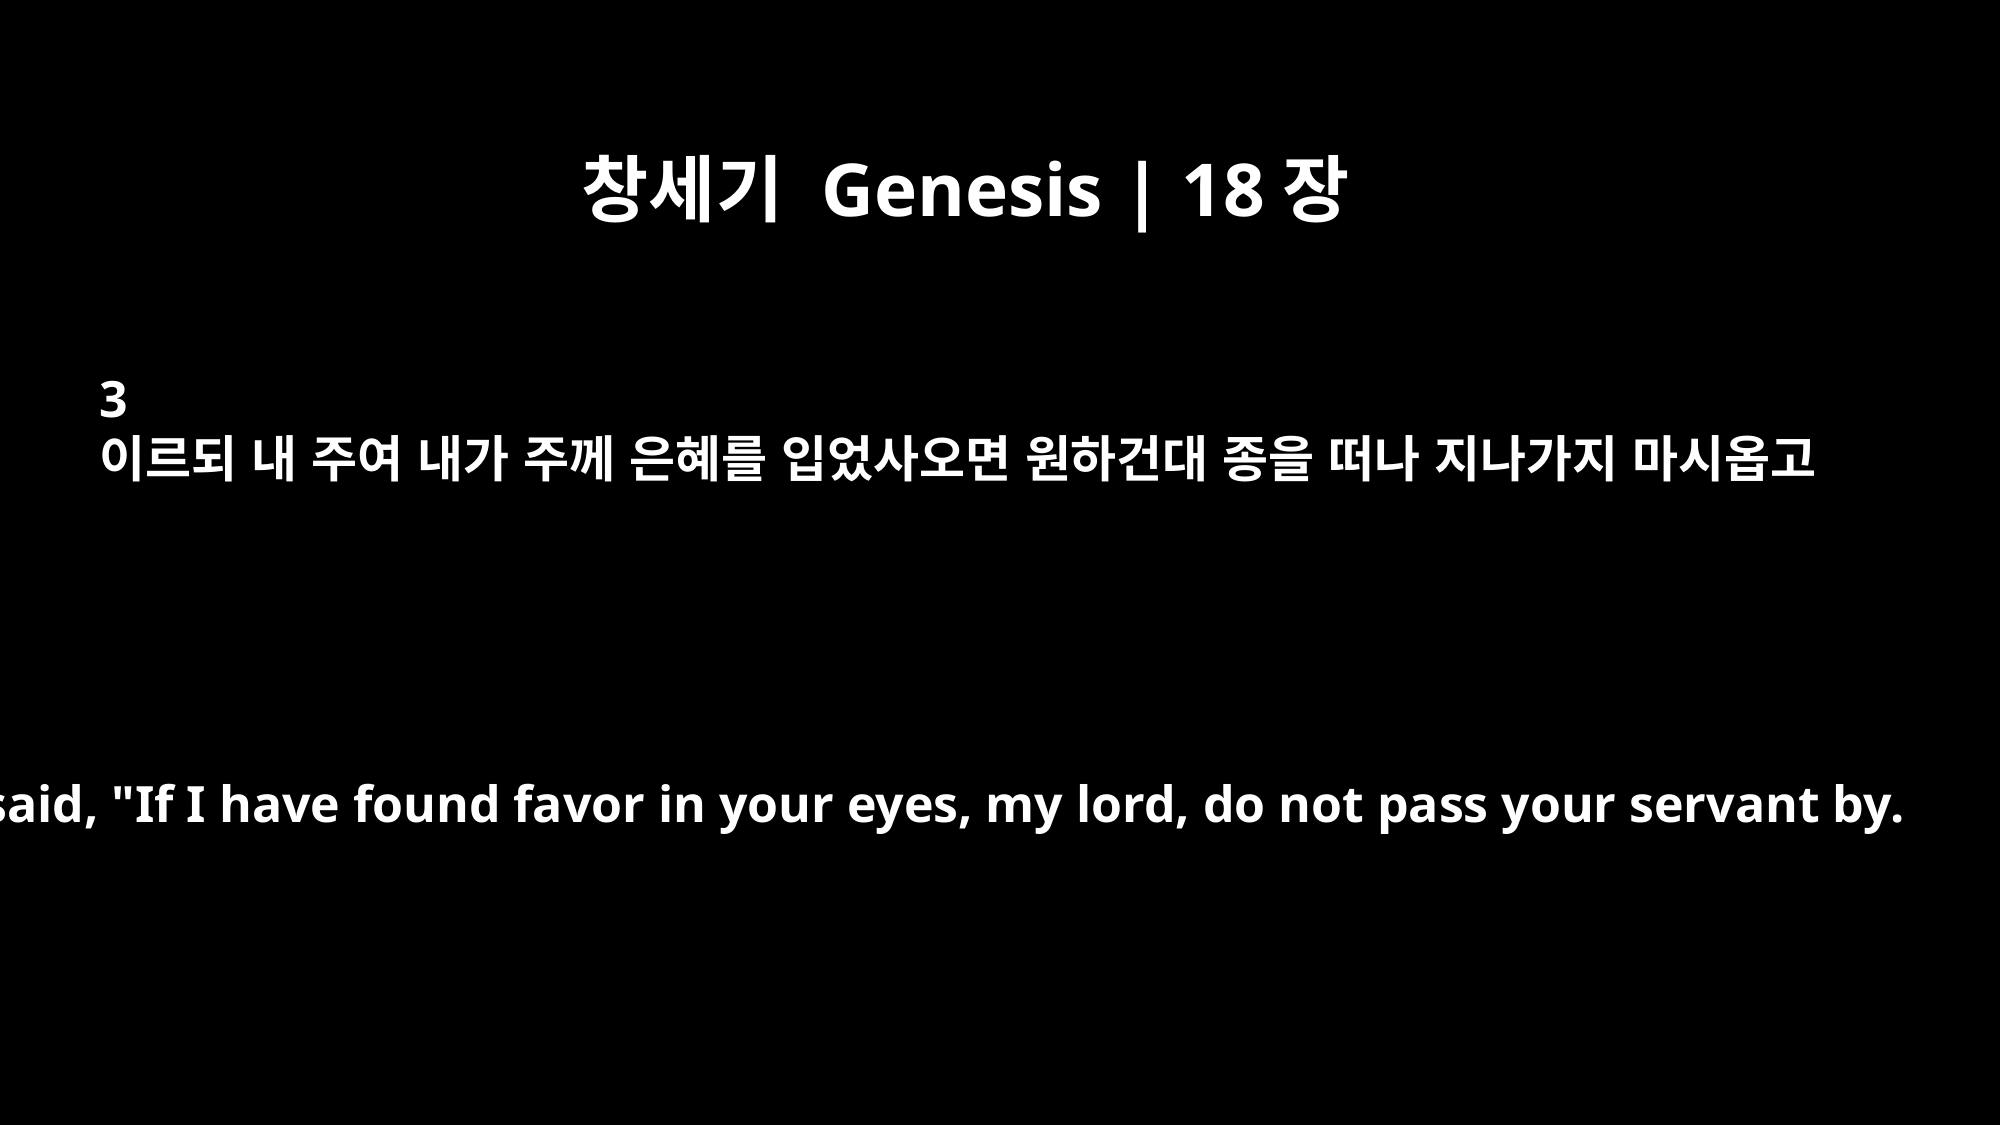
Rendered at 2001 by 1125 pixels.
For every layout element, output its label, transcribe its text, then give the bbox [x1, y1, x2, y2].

text_box 3 이르되 내 주여 내가 주께 은혜를 입었사오면 원하건대 종을 떠나 지나가지 마시옵고 [84, 359, 1833, 495]
text_box 창세기 Genesis | 18장 [566, 136, 1365, 239]
text_box He said, "If I have found favor in your eyes, my lord, do not pass your servant by. [0, 764, 1921, 840]
